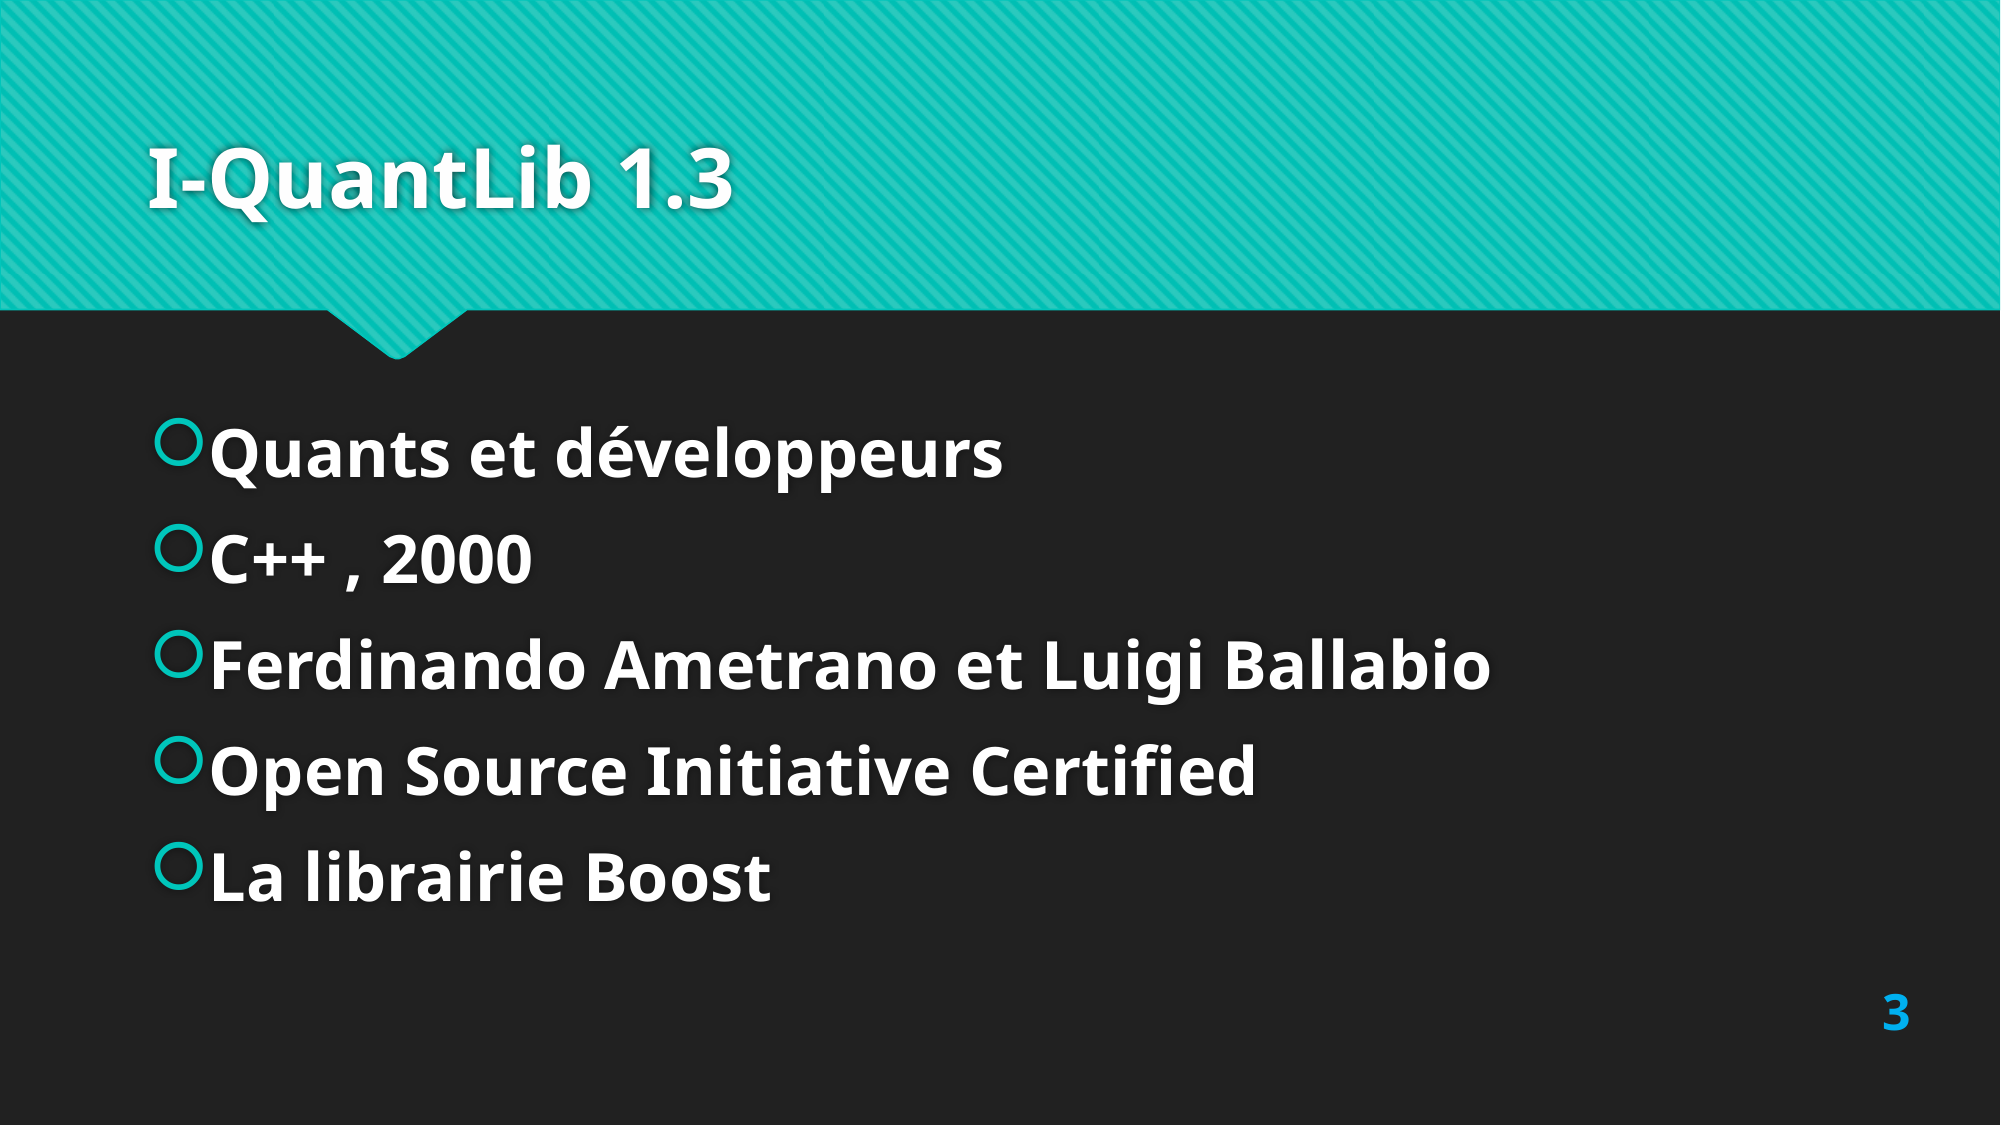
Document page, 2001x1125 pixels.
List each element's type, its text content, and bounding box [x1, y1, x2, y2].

list Quants et développeurs C++ , 2000 Ferdinando Ametrano et Luigi Ballabio Open Source Initiative Certified La librairie Boost [134, 364, 1866, 962]
title I-QuantLib 1.3 [132, 73, 1868, 233]
slide_number 3 [1751, 970, 1926, 1051]
